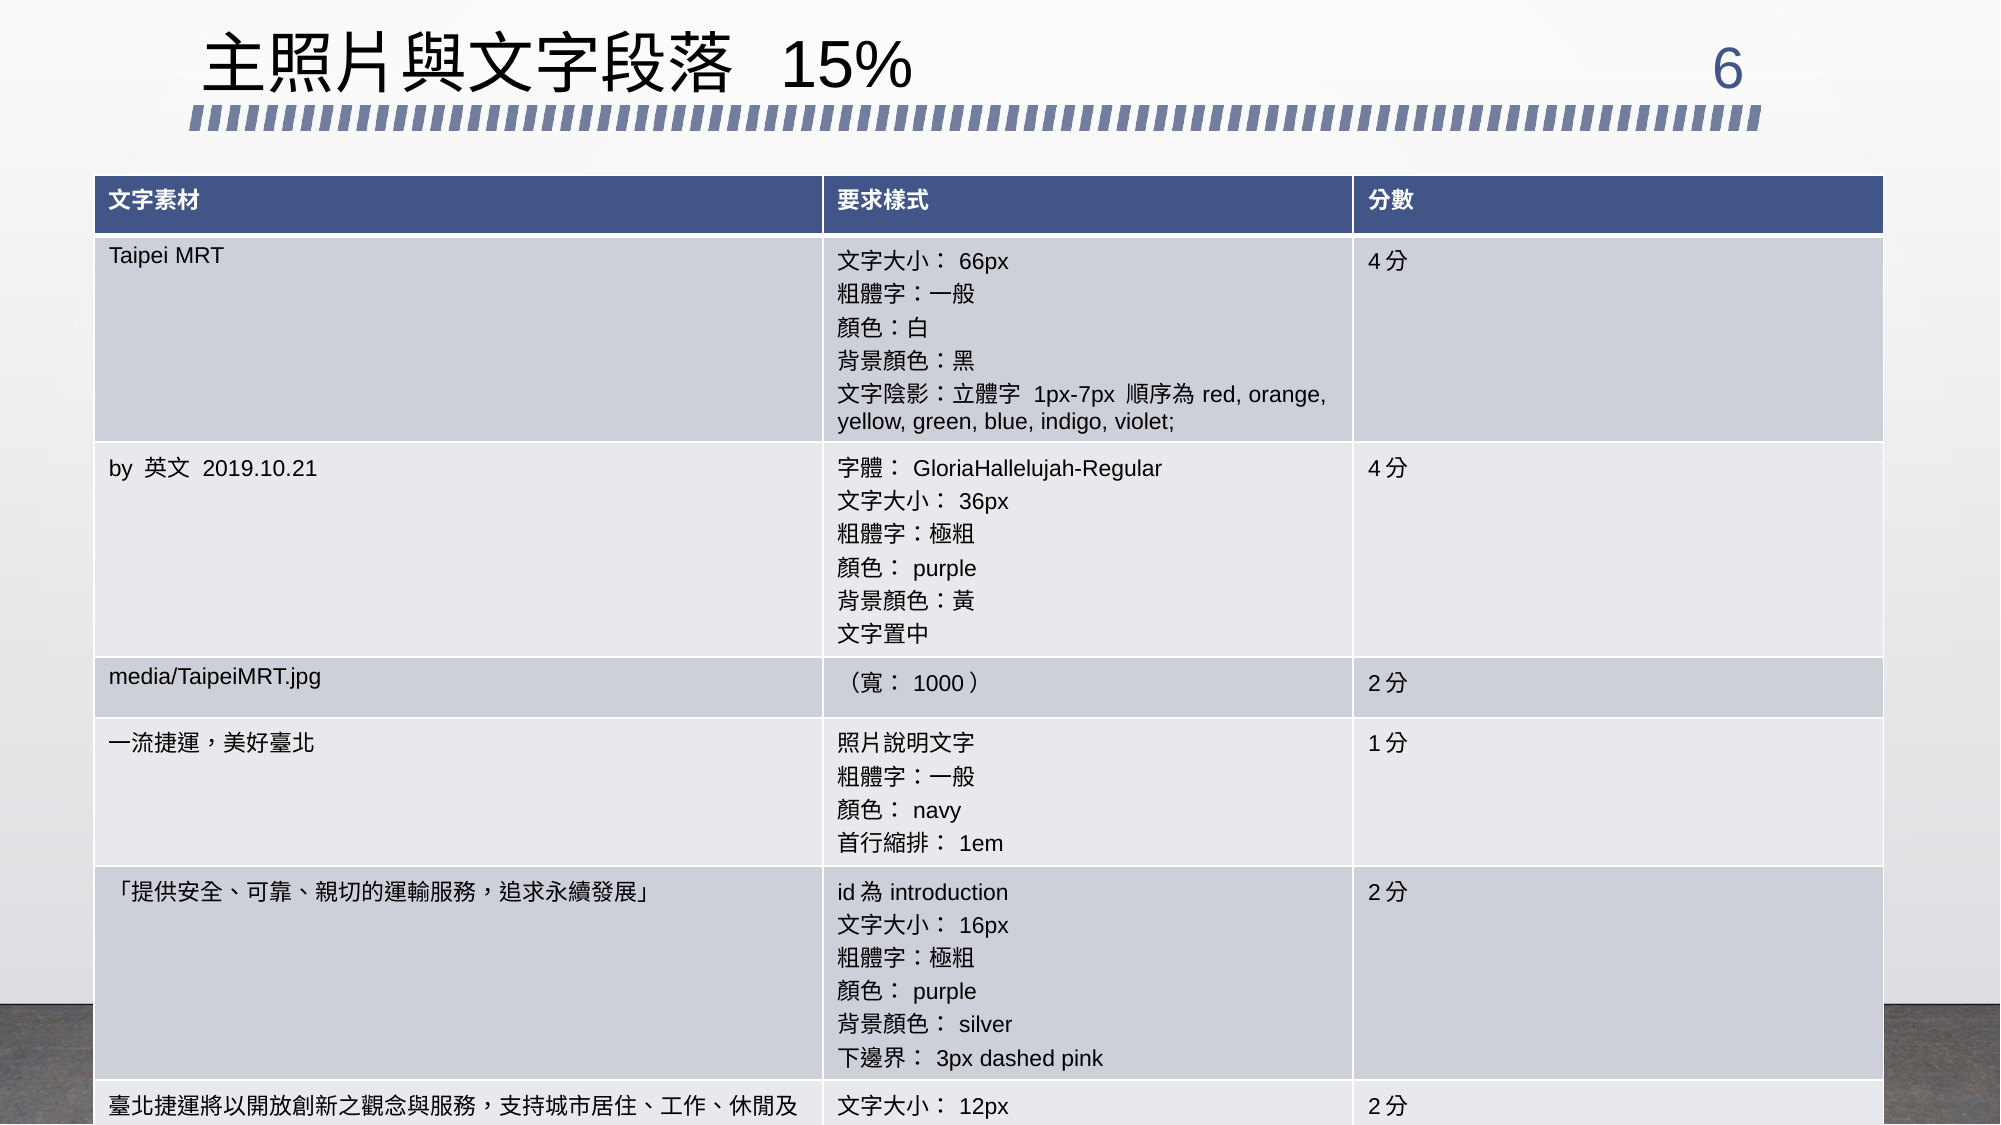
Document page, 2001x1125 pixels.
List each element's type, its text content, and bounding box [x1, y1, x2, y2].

picture [1884, 1004, 2000, 1124]
table_cell 一流捷運，美好臺北 [95, 719, 822, 865]
table_cell 「提供安全、可靠、親切的運輸服務，追求永續發展」 [95, 867, 822, 1079]
table_cell Taipei MRT [95, 238, 822, 441]
table_cell 2分 [1354, 658, 1883, 717]
table_header 分數 [1354, 176, 1883, 233]
table_cell 1分 [1354, 719, 1883, 865]
table_cell 4分 [1354, 238, 1883, 441]
table_cell 文字大小：12px 顏色：navy 首行縮排：1em [824, 1081, 1352, 1125]
table_header 文字素材 [95, 176, 822, 233]
table_cell by 英文 2019.10.21 [95, 443, 822, 656]
table_cell 4分 [1354, 443, 1883, 656]
table_header 要求樣式 [824, 176, 1352, 233]
slide_number 6 [1626, 22, 1760, 106]
title 主照片與文字段落 15% [185, 22, 1761, 174]
table_cell id為introduction 文字大小：16px 粗體字：極粗 顏色：purple 背景顏色：silver 下邊界：3px dashed pink [824, 867, 1352, 1079]
picture [0, 1004, 93, 1124]
table_cell 字體：GloriaHallelujah-Regular 文字大小：36px 粗體字：極粗 顏色：purple 背景顏色：黃 文字置中 [824, 443, 1352, 656]
table_cell 照片說明文字 粗體字：一般 顏色：navy 首行縮排：1em [824, 719, 1352, 865]
table_cell media/TaipeiMRT.jpg [95, 658, 822, 717]
table_cell （寬：1000） [824, 658, 1352, 717]
table_cell 臺北捷運將以開放創新之觀念與服務，支持城市居住、工作、休閒及運輸等機能發展，同時融和在地精神，型塑更美好的城市生活與文化。 [95, 1081, 822, 1125]
table_cell 文字大小：66px 粗體字：一般 顏色：白 背景顏色：黑 文字陰影：立體字 1px-7px 順序為red, orange, yellow, green, blue, indigo, violet; [824, 238, 1352, 441]
table_cell 2分 [1354, 1081, 1883, 1125]
table_cell 2分 [1354, 867, 1883, 1079]
